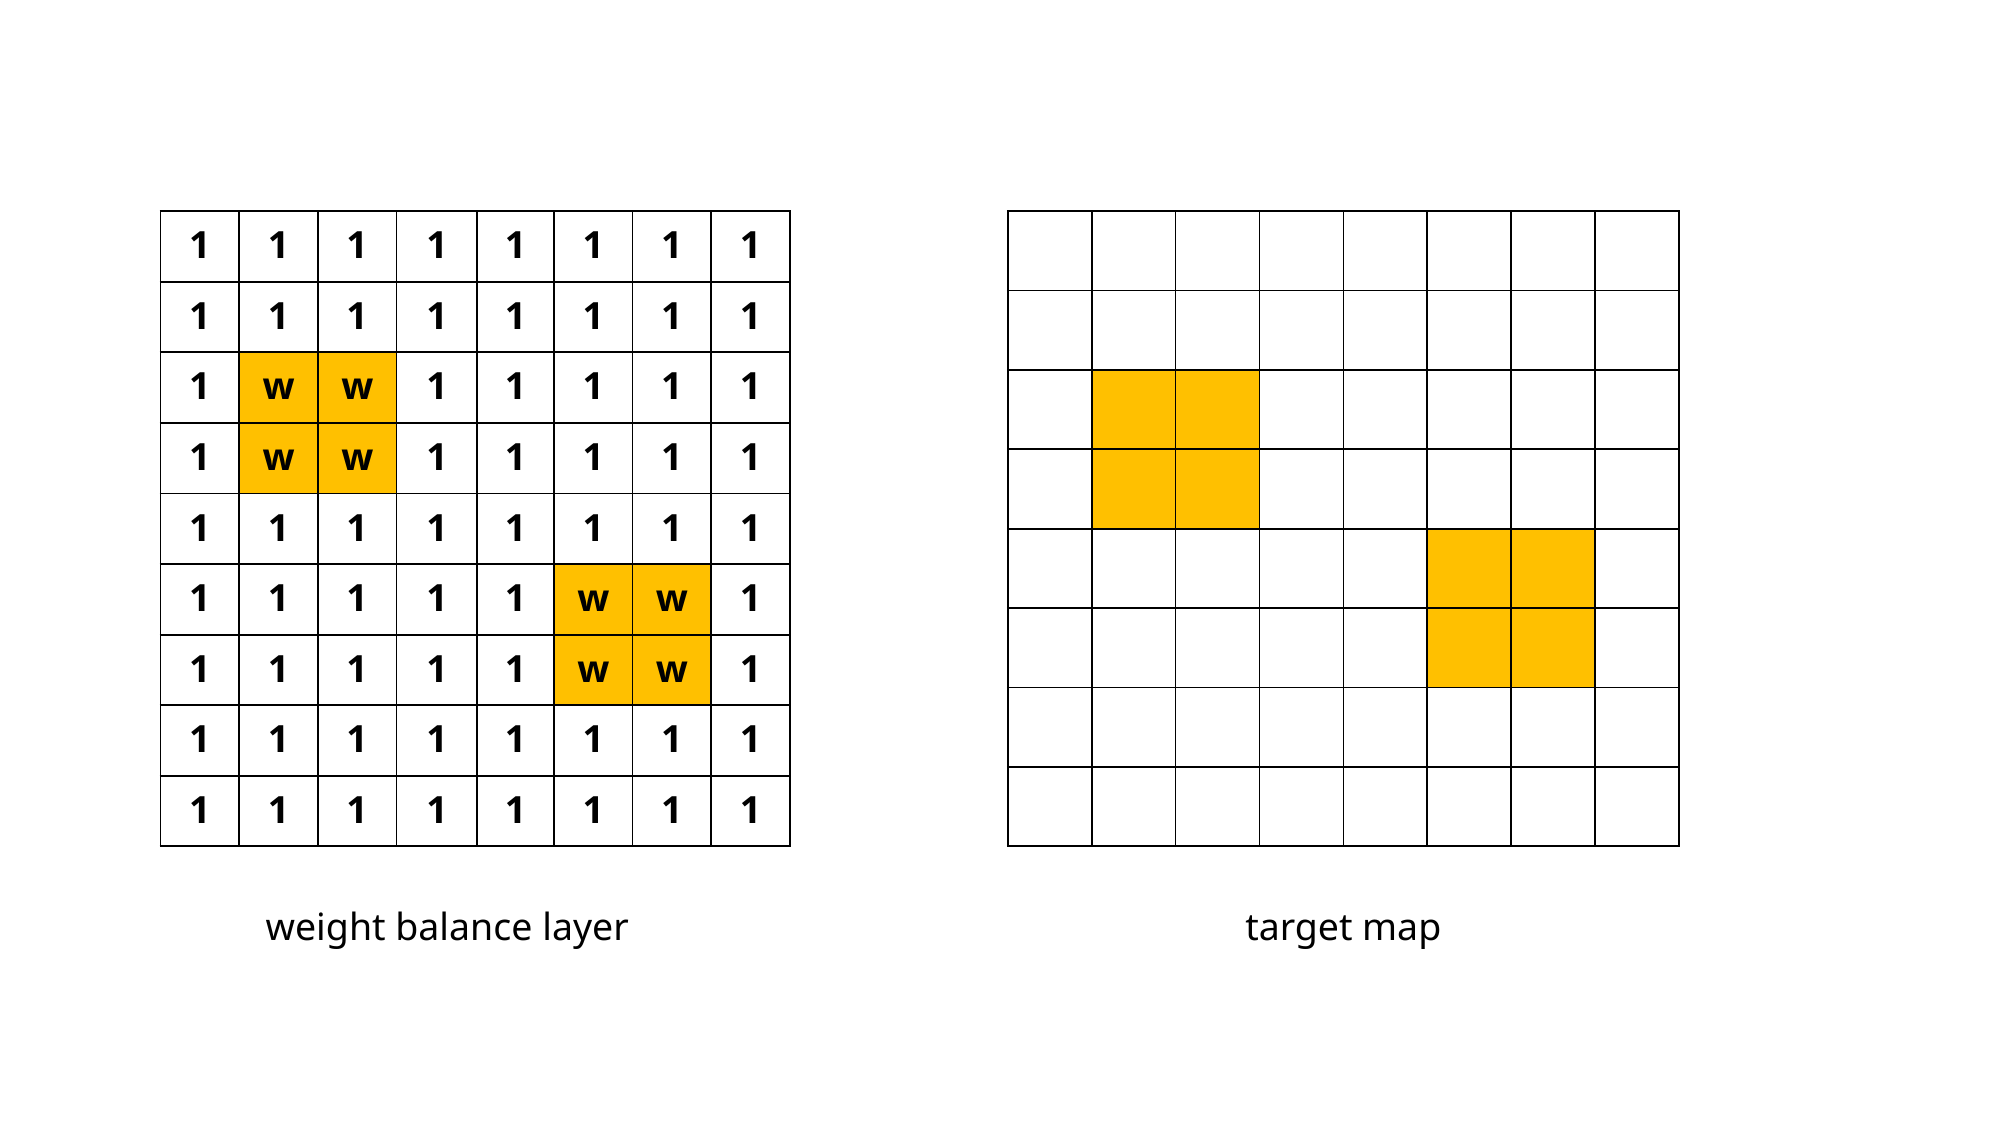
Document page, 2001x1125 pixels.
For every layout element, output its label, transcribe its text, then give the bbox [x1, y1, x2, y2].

table_cell 1 [319, 706, 396, 775]
table_header [1093, 212, 1175, 290]
table_cell 1 [161, 636, 238, 704]
table_cell [1596, 371, 1678, 448]
table_cell [1260, 530, 1343, 607]
table_cell 1 [633, 706, 710, 775]
table_cell w [240, 353, 317, 422]
table_cell 1 [555, 424, 632, 493]
table_cell [1009, 291, 1091, 369]
table_cell [1428, 530, 1510, 607]
table_cell [1093, 291, 1175, 369]
table_cell 1 [161, 494, 238, 563]
table_cell 1 [397, 283, 476, 351]
table_cell [1009, 768, 1091, 845]
table_cell 1 [319, 565, 396, 634]
table_cell w [633, 565, 710, 634]
table_cell [1009, 371, 1091, 448]
table_cell 1 [478, 353, 553, 422]
table_cell 1 [478, 424, 553, 493]
table_header 1 [478, 212, 553, 281]
table_cell [1009, 530, 1091, 607]
table_header 1 [555, 212, 632, 281]
table_cell [1260, 371, 1343, 448]
table_cell [1344, 371, 1426, 448]
table_cell 1 [555, 706, 632, 775]
table_cell 1 [633, 283, 710, 351]
table_cell [1596, 688, 1678, 766]
table_header 1 [319, 212, 396, 281]
table_cell 1 [712, 565, 789, 634]
table_header [1009, 212, 1091, 290]
table_cell [1176, 530, 1259, 607]
table_cell [1428, 450, 1510, 528]
table_cell 1 [397, 706, 476, 775]
table_cell 1 [161, 706, 238, 775]
table_cell 1 [478, 494, 553, 563]
table_cell [1176, 291, 1259, 369]
table_cell [1009, 450, 1091, 528]
table_header [1596, 212, 1678, 290]
table_cell [1093, 768, 1175, 845]
table_cell [1596, 609, 1678, 687]
table_cell [1428, 609, 1510, 687]
table_cell [1260, 291, 1343, 369]
table_cell 1 [633, 424, 710, 493]
table_cell [1344, 530, 1426, 607]
table_cell [1009, 688, 1091, 766]
table_header [1176, 212, 1259, 290]
table_cell w [555, 565, 632, 634]
table_header 1 [161, 212, 238, 281]
table_cell 1 [397, 353, 476, 422]
table_cell 1 [240, 494, 317, 563]
table_cell 1 [555, 283, 632, 351]
table_cell [1344, 609, 1426, 687]
table_header [1344, 212, 1426, 290]
table_cell 1 [633, 353, 710, 422]
table_cell 1 [397, 424, 476, 493]
table_cell 1 [712, 424, 789, 493]
table_cell [1344, 450, 1426, 528]
table_cell 1 [555, 777, 632, 845]
table_cell 1 [478, 283, 553, 351]
table_cell [1093, 688, 1175, 766]
table_cell [1093, 609, 1175, 687]
table_cell [1176, 371, 1259, 448]
table_cell 1 [478, 777, 553, 845]
table_cell 1 [161, 777, 238, 845]
text_box weight balance layer [250, 895, 645, 956]
table_cell 1 [712, 353, 789, 422]
table_cell [1428, 291, 1510, 369]
table_cell w [319, 353, 396, 422]
table_cell [1512, 530, 1594, 607]
table_cell [1512, 768, 1594, 845]
table_cell 1 [240, 565, 317, 634]
table_cell 1 [319, 777, 396, 845]
table_cell w [633, 636, 710, 704]
table_cell [1260, 609, 1343, 687]
table_cell 1 [161, 565, 238, 634]
table_cell 1 [712, 283, 789, 351]
table_cell [1176, 688, 1259, 766]
table_cell [1512, 450, 1594, 528]
table_header 1 [397, 212, 476, 281]
table_header 1 [712, 212, 789, 281]
table_cell 1 [712, 706, 789, 775]
table_cell [1596, 530, 1678, 607]
table_cell 1 [478, 706, 553, 775]
table_cell 1 [161, 283, 238, 351]
table_cell [1512, 609, 1594, 687]
table_cell [1596, 291, 1678, 369]
table_cell 1 [161, 424, 238, 493]
table_cell 1 [478, 565, 553, 634]
table_cell [1428, 688, 1510, 766]
table_cell 1 [319, 283, 396, 351]
table_cell [1260, 450, 1343, 528]
table_cell 1 [319, 494, 396, 563]
table_cell 1 [240, 636, 317, 704]
table_cell [1596, 450, 1678, 528]
table_cell [1093, 450, 1175, 528]
table_header [1512, 212, 1594, 290]
table_cell 1 [633, 777, 710, 845]
table_header [1260, 212, 1343, 290]
table_header 1 [240, 212, 317, 281]
table_cell [1512, 688, 1594, 766]
table_cell 1 [397, 565, 476, 634]
table_cell [1428, 768, 1510, 845]
table_cell [1176, 768, 1259, 845]
table_cell 1 [161, 353, 238, 422]
table_cell [1428, 371, 1510, 448]
table_cell [1260, 768, 1343, 845]
table_header 1 [633, 212, 710, 281]
table_cell 1 [555, 494, 632, 563]
table_cell 1 [319, 636, 396, 704]
table_cell [1344, 768, 1426, 845]
table_cell [1512, 291, 1594, 369]
table_cell [1344, 688, 1426, 766]
table_cell 1 [712, 494, 789, 563]
table_cell [1176, 450, 1259, 528]
table_cell 1 [712, 636, 789, 704]
table_cell w [319, 424, 396, 493]
table_cell [1344, 291, 1426, 369]
table_cell [1260, 688, 1343, 766]
table_cell [1596, 768, 1678, 845]
table_cell 1 [240, 706, 317, 775]
table_cell 1 [555, 353, 632, 422]
table_cell w [555, 636, 632, 704]
table_cell [1176, 609, 1259, 687]
table_cell 1 [397, 494, 476, 563]
table_cell [1093, 530, 1175, 607]
table_cell 1 [240, 283, 317, 351]
table_cell 1 [240, 777, 317, 845]
table_cell [1009, 609, 1091, 687]
table_cell 1 [712, 777, 789, 845]
text_box target map [1230, 895, 1457, 956]
table_cell 1 [478, 636, 553, 704]
table_cell 1 [397, 777, 476, 845]
table_cell 1 [633, 494, 710, 563]
table_cell w [240, 424, 317, 493]
table_header [1428, 212, 1510, 290]
table_cell [1093, 371, 1175, 448]
table_cell 1 [397, 636, 476, 704]
table_cell [1512, 371, 1594, 448]
